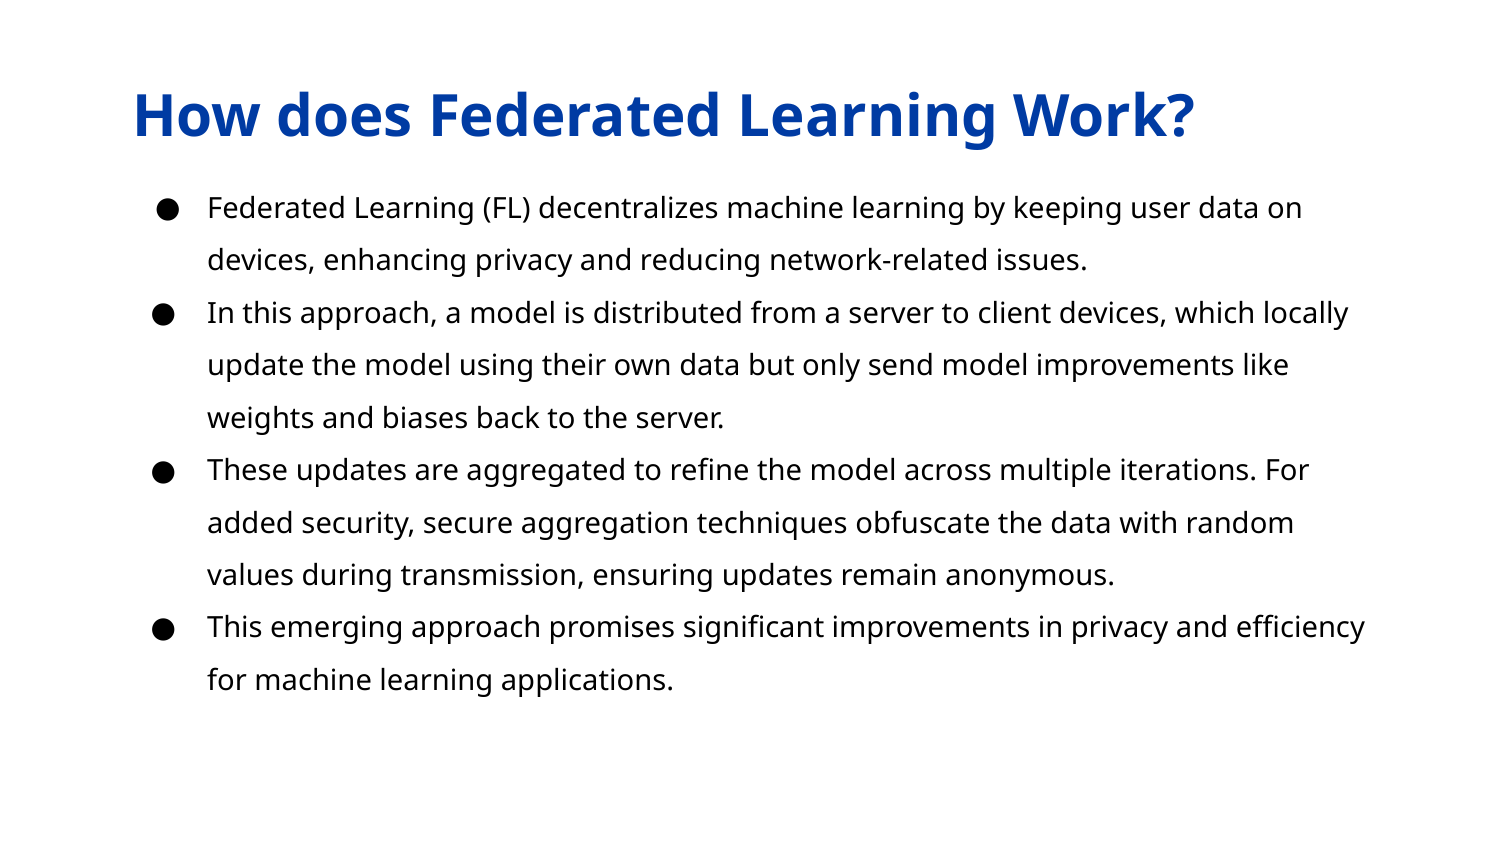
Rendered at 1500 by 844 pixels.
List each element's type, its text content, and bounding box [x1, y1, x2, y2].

list Federated Learning (FL) decentralizes machine learning by keeping user data on devices, enhancing privacy and reducing network-related issues. In this approach, a model is distributed from a server to client devices, which locally update the model using their own data but only send model improvements like weights and biases back to the server. These updates are aggregated to refine the model across multiple iterations. For added security, secure aggregation techniques obfuscate the data with random values during transmission, ensuring updates remain anonymous. This emerging approach promises significant improvements in privacy and efficiency for machine learning applications. [116, 156, 1383, 803]
title How does Federated Learning Work? [116, 62, 1383, 156]
